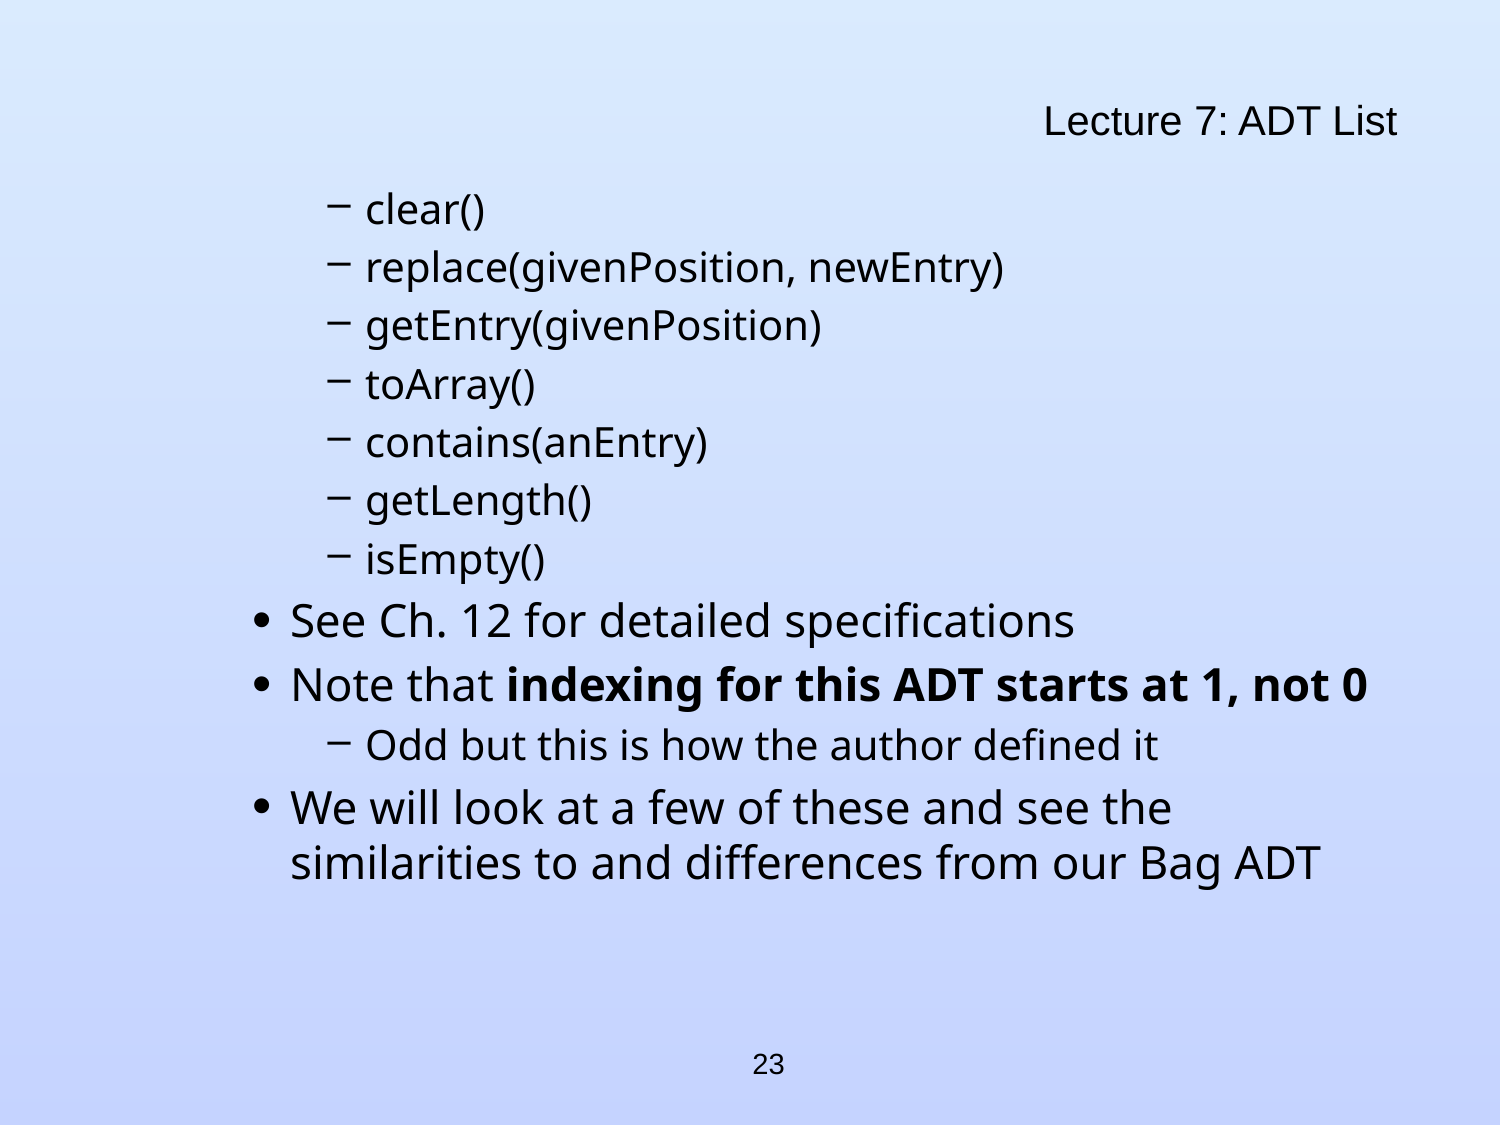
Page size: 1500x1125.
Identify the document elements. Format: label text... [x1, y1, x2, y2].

slide_number 23 [612, 1024, 926, 1101]
title Lecture 7: ADT List [87, 99, 1413, 150]
list clear() replace(givenPosition, newEntry) getEntry(givenPosition) toArray() contains(anEntry) getLength() isEmpty() See Ch. 12 for detailed specifications Note that indexing for this ADT starts at 1, not 0 Odd but this is how the author defined it We will look at a few of these and see the similarities to and differences from our Bag ADT [87, 174, 1413, 1000]
